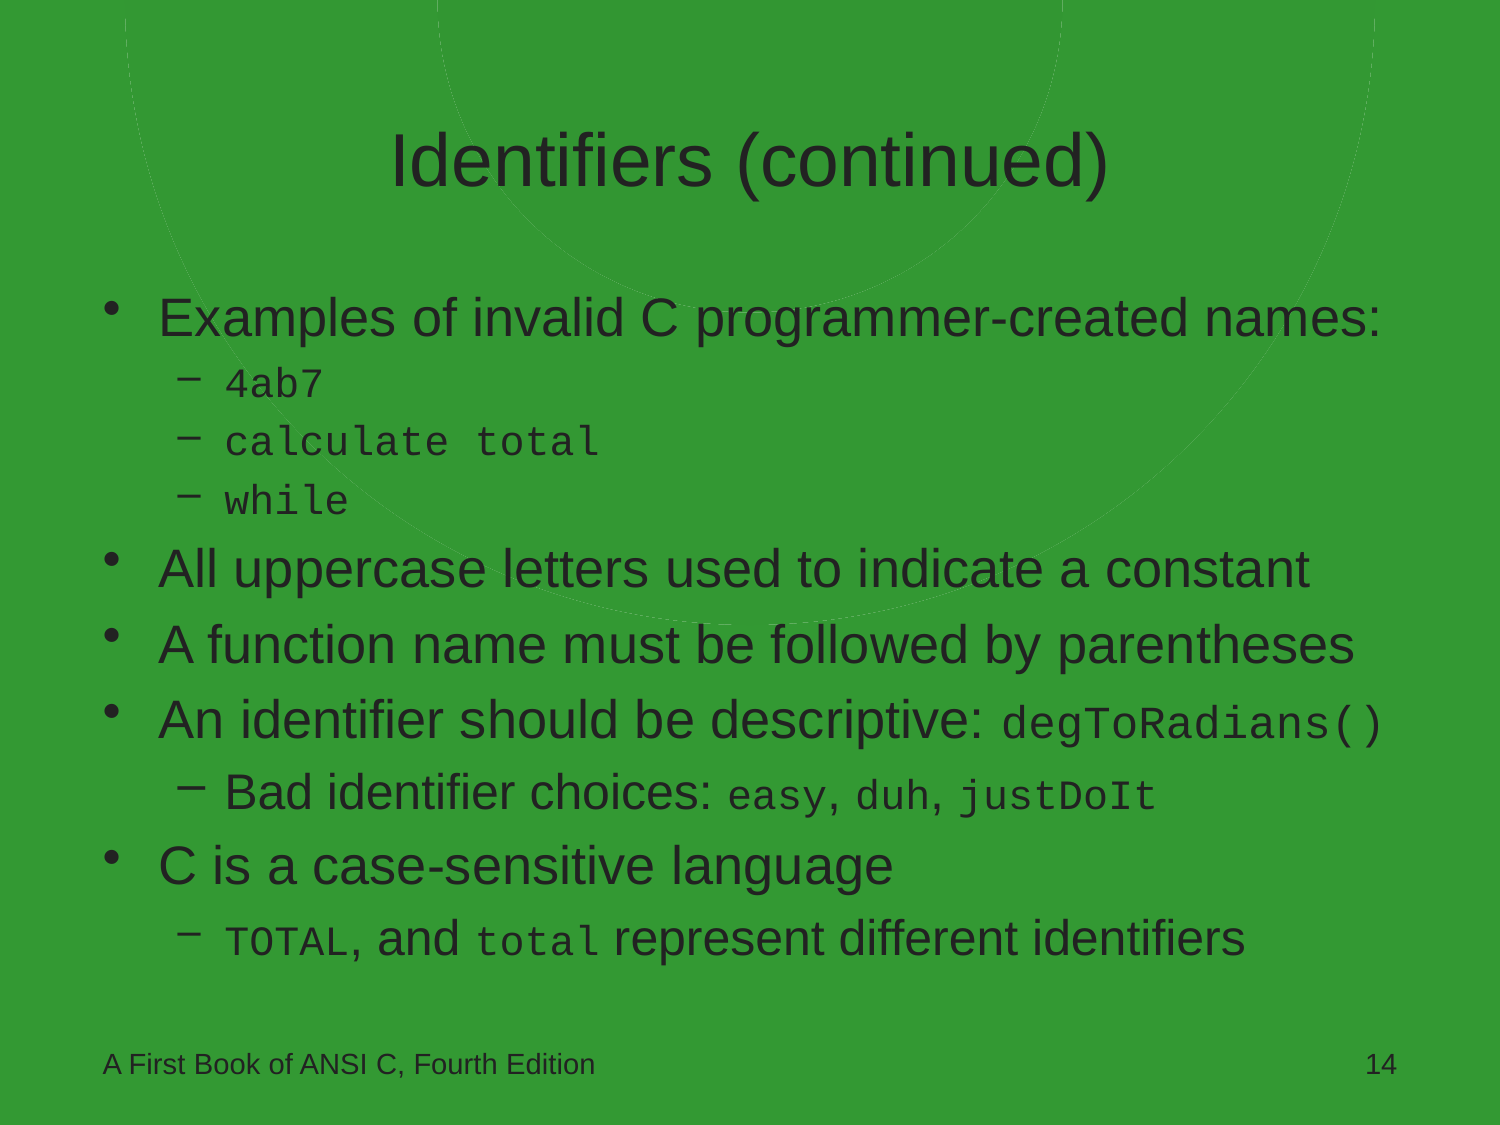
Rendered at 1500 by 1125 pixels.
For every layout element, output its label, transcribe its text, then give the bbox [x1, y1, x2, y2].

slide_number 14 [1074, 1037, 1413, 1101]
footer A First Book of ANSI C, Fourth Edition [87, 1037, 1051, 1101]
title Identifiers (continued) [87, 62, 1413, 250]
list Examples of invalid C programmer-created names: 4ab7 calculate total while All uppercase letters used to indicate a constant A function name must be followed by parentheses An identifier should be descriptive: degToRadians() Bad identifier choices: easy, duh, justDoIt C is a case-sensitive language TOTAL, and total represent different identifiers [87, 275, 1413, 1025]
